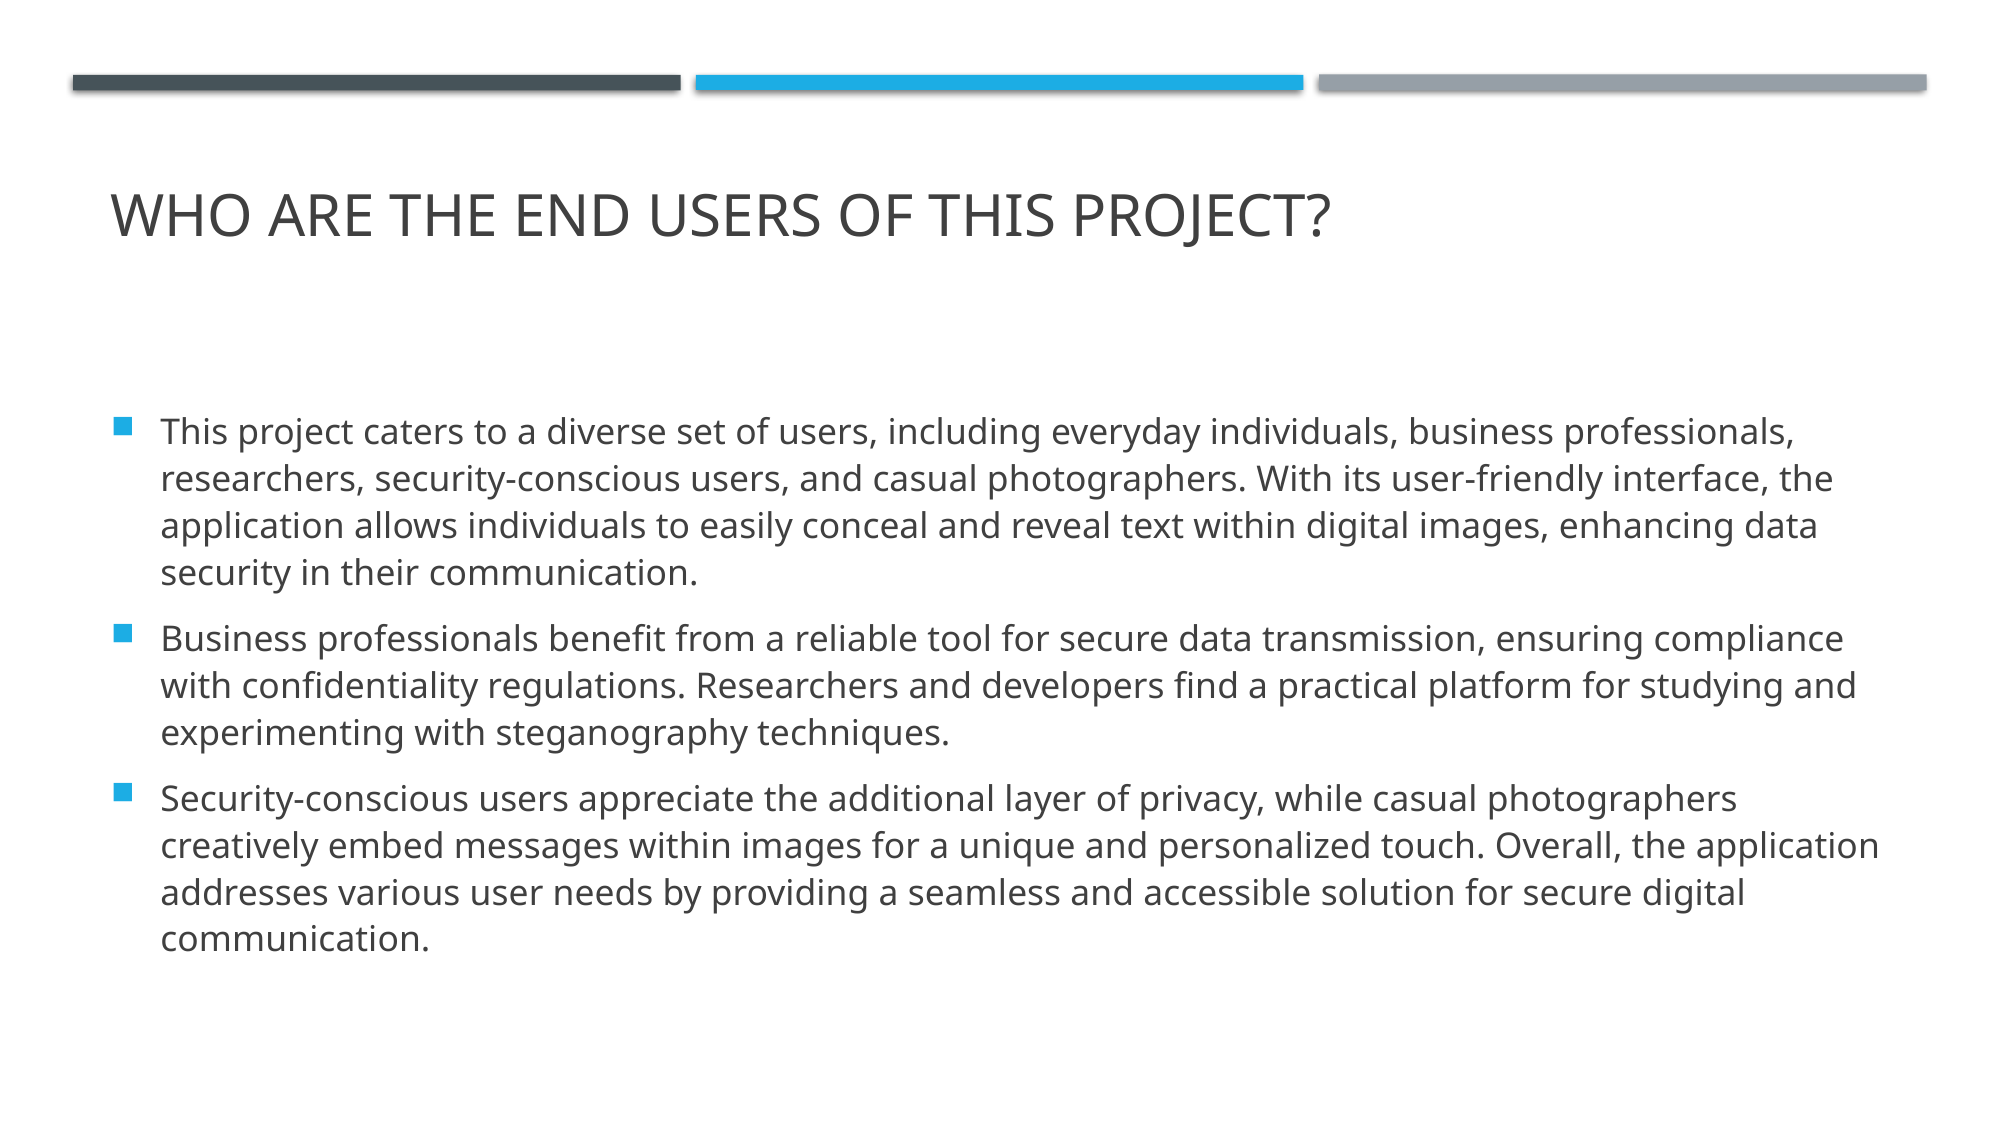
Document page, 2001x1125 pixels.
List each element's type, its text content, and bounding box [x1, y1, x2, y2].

title WHO ARE THE END USERS of this project? [95, 115, 1905, 311]
list This project caters to a diverse set of users, including everyday individuals, business professionals, researchers, security-conscious users, and casual photographers. With its user-friendly interface, the application allows individuals to easily conceal and reveal text within digital images, enhancing data security in their communication. Business professionals benefit from a reliable tool for secure data transmission, ensuring compliance with confidentiality regulations. Researchers and developers find a practical platform for studying and experimenting with steganography techniques. Security-conscious users appreciate the additional layer of privacy, while casual photographers creatively embed messages within images for a unique and personalized touch. Overall, the application addresses various user needs by providing a seamless and accessible solution for secure digital communication. [95, 383, 1905, 981]
